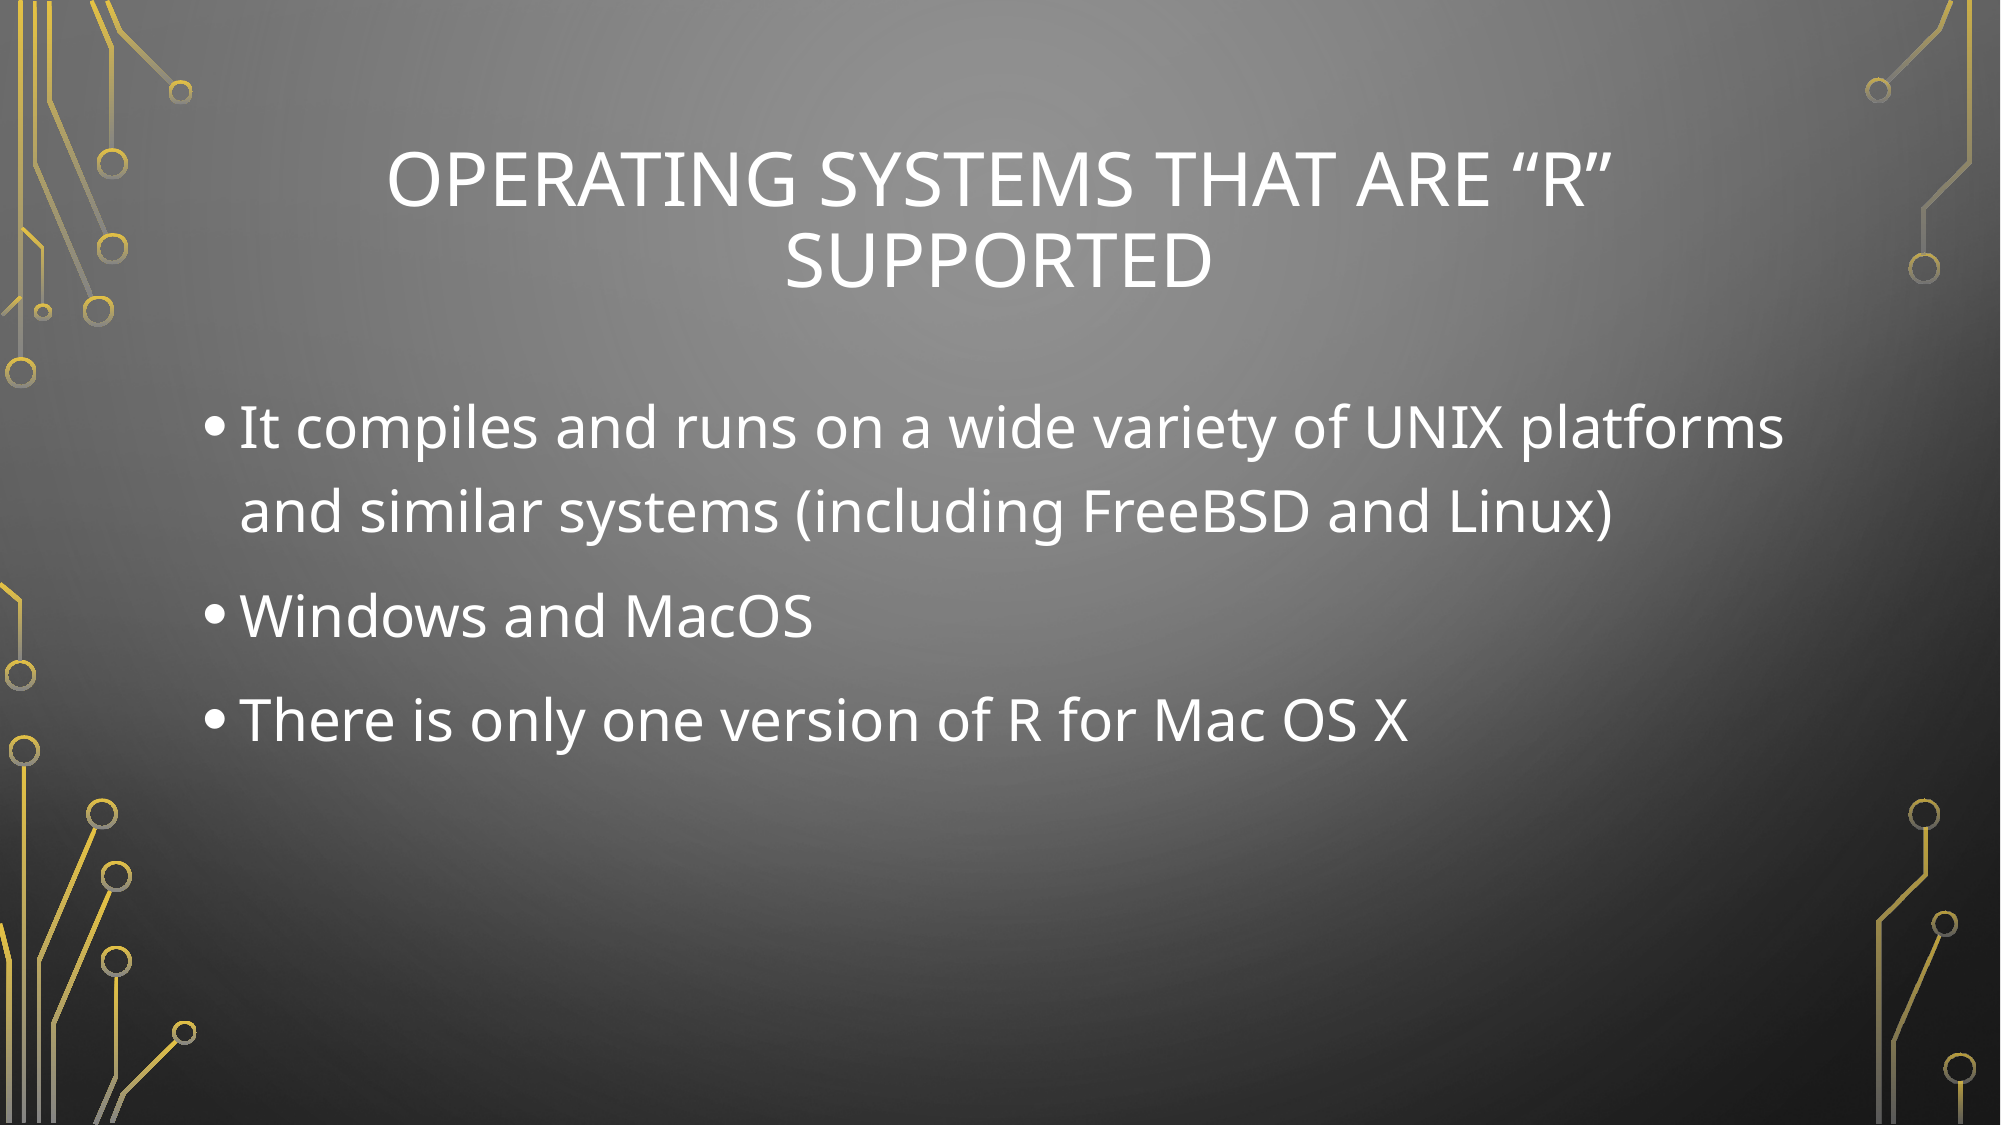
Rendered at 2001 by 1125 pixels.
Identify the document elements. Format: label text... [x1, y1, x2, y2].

title Operating systems that are “r” supported [187, 101, 1813, 344]
list It compiles and runs on a wide variety of UNIX platforms and similar systems (including FreeBSD and Linux) Windows and MacOS There is only one version of R for Mac OS X [187, 369, 1813, 950]
